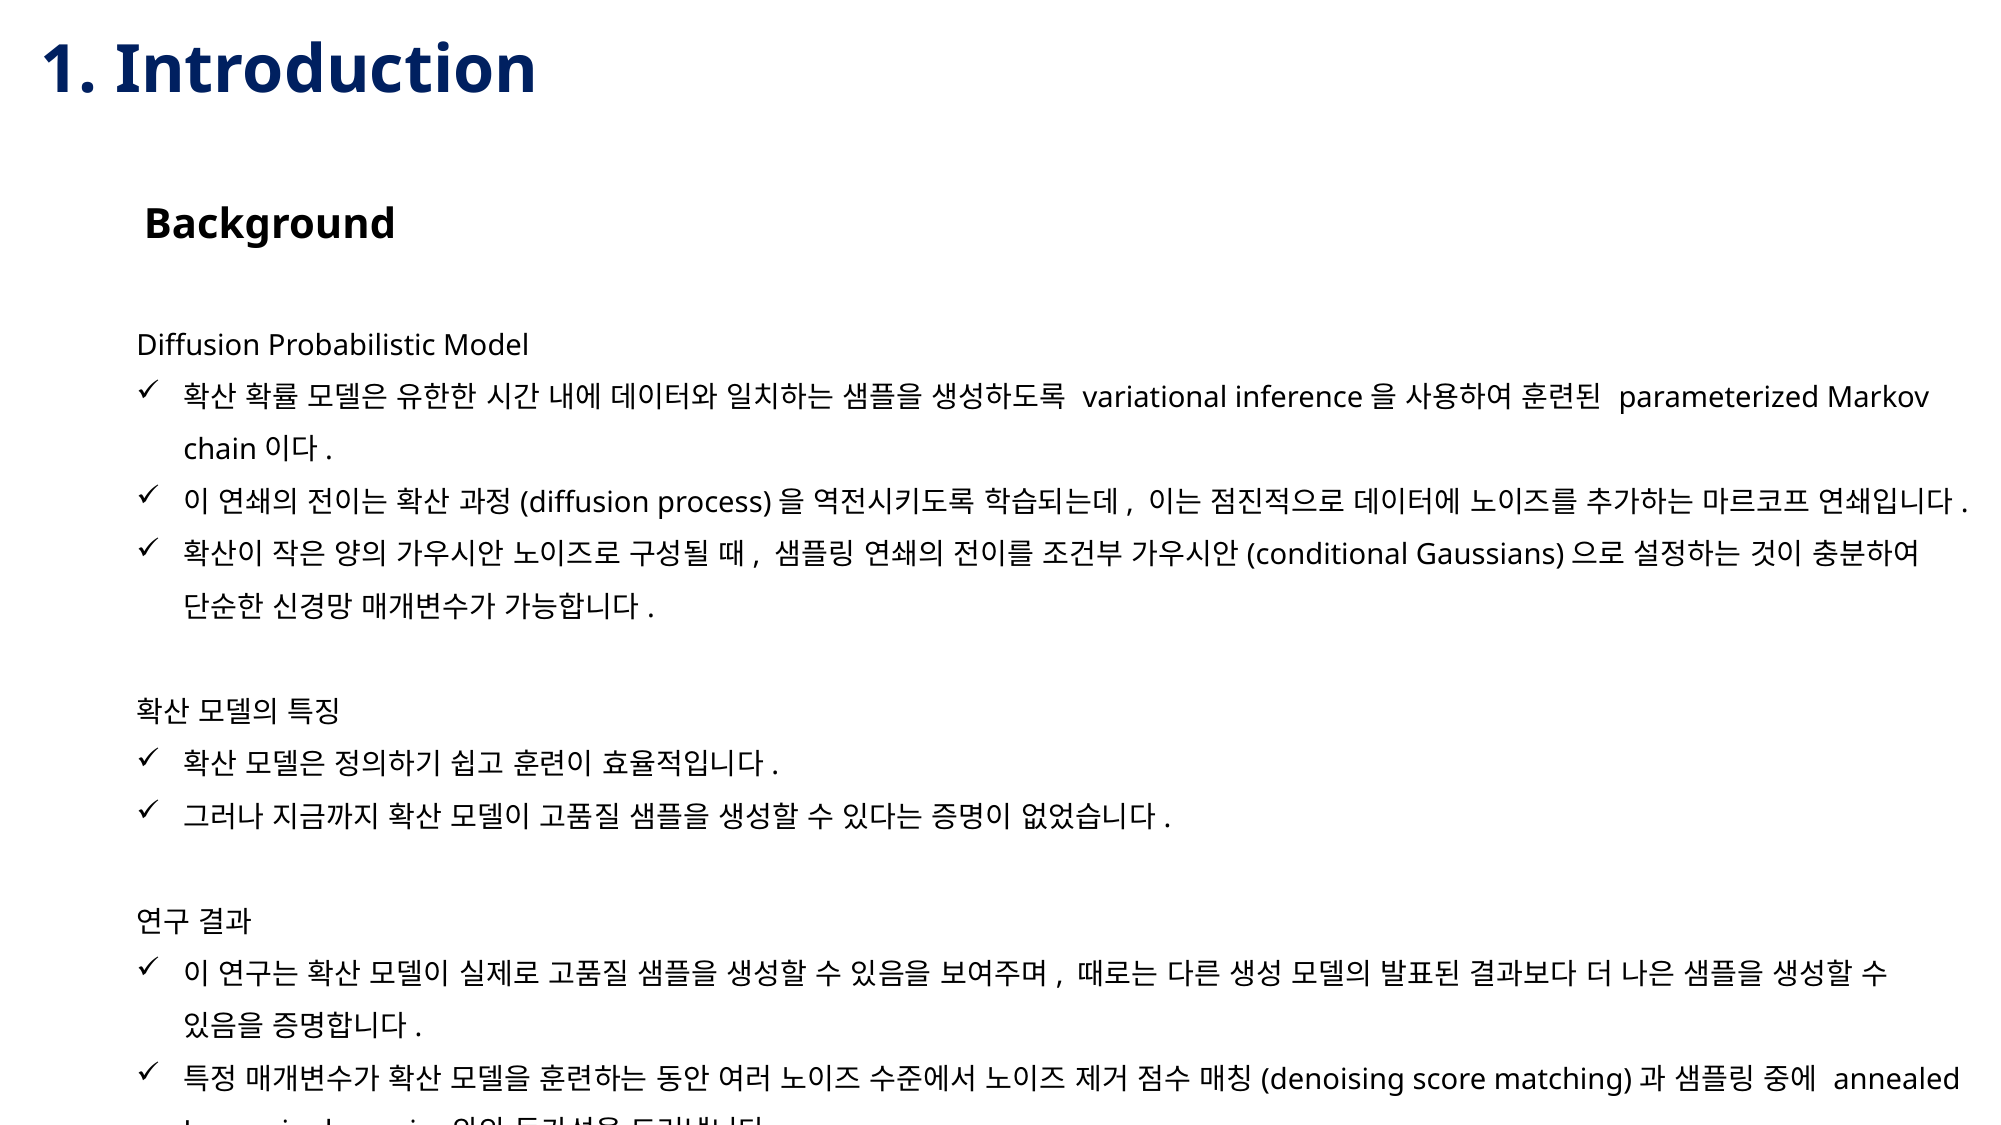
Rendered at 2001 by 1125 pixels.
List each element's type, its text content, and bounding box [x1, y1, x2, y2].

text_box Diffusion Probabilistic Model 확산 확률 모델은 유한한 시간 내에 데이터와 일치하는 샘플을 생성하도록 variational inference을 사용하여 훈련된 parameterized Markov chain이다. 이 연쇄의 전이는 확산 과정(diffusion process)을 역전시키도록 학습되는데, 이는 점진적으로 데이터에 노이즈를 추가하는 마르코프 연쇄입니다. 확산이 작은 양의 가우시안 노이즈로 구성될 때, 샘플링 연쇄의 전이를 조건부 가우시안(conditional Gaussians)으로 설정하는 것이 충분하여 단순한 신경망 매개변수가 가능합니다. 확산 모델의 특징 확산 모델은 정의하기 쉽고 훈련이 효율적입니다. 그러나 지금까지 확산 모델이 고품질 샘플을 생성할 수 있다는 증명이 없었습니다. 연구 결과 이 연구는 확산 모델이 실제로 고품질 샘플을 생성할 수 있음을 보여주며, 때로는 다른 생성 모델의 발표된 결과보다 더 나은 샘플을 생성할 수 있음을 증명합니다. 특정 매개변수가 확산 모델을 훈련하는 동안 여러 노이즈 수준에서 노이즈 제거 점수 매칭(denoising score matching)과 샘플링 중에 annealed Langevin dynamics와의 등가성을 드러냅니다. 이 매개변수를 사용하여 최고의 샘플 품질 결과를 얻었기 때문에, 이 등가성을 주요 기여 중 하나로 간주합니다. [121, 266, 1978, 1125]
text_box Background [129, 164, 424, 255]
text_box 1. Introduction [23, 25, 2000, 106]
